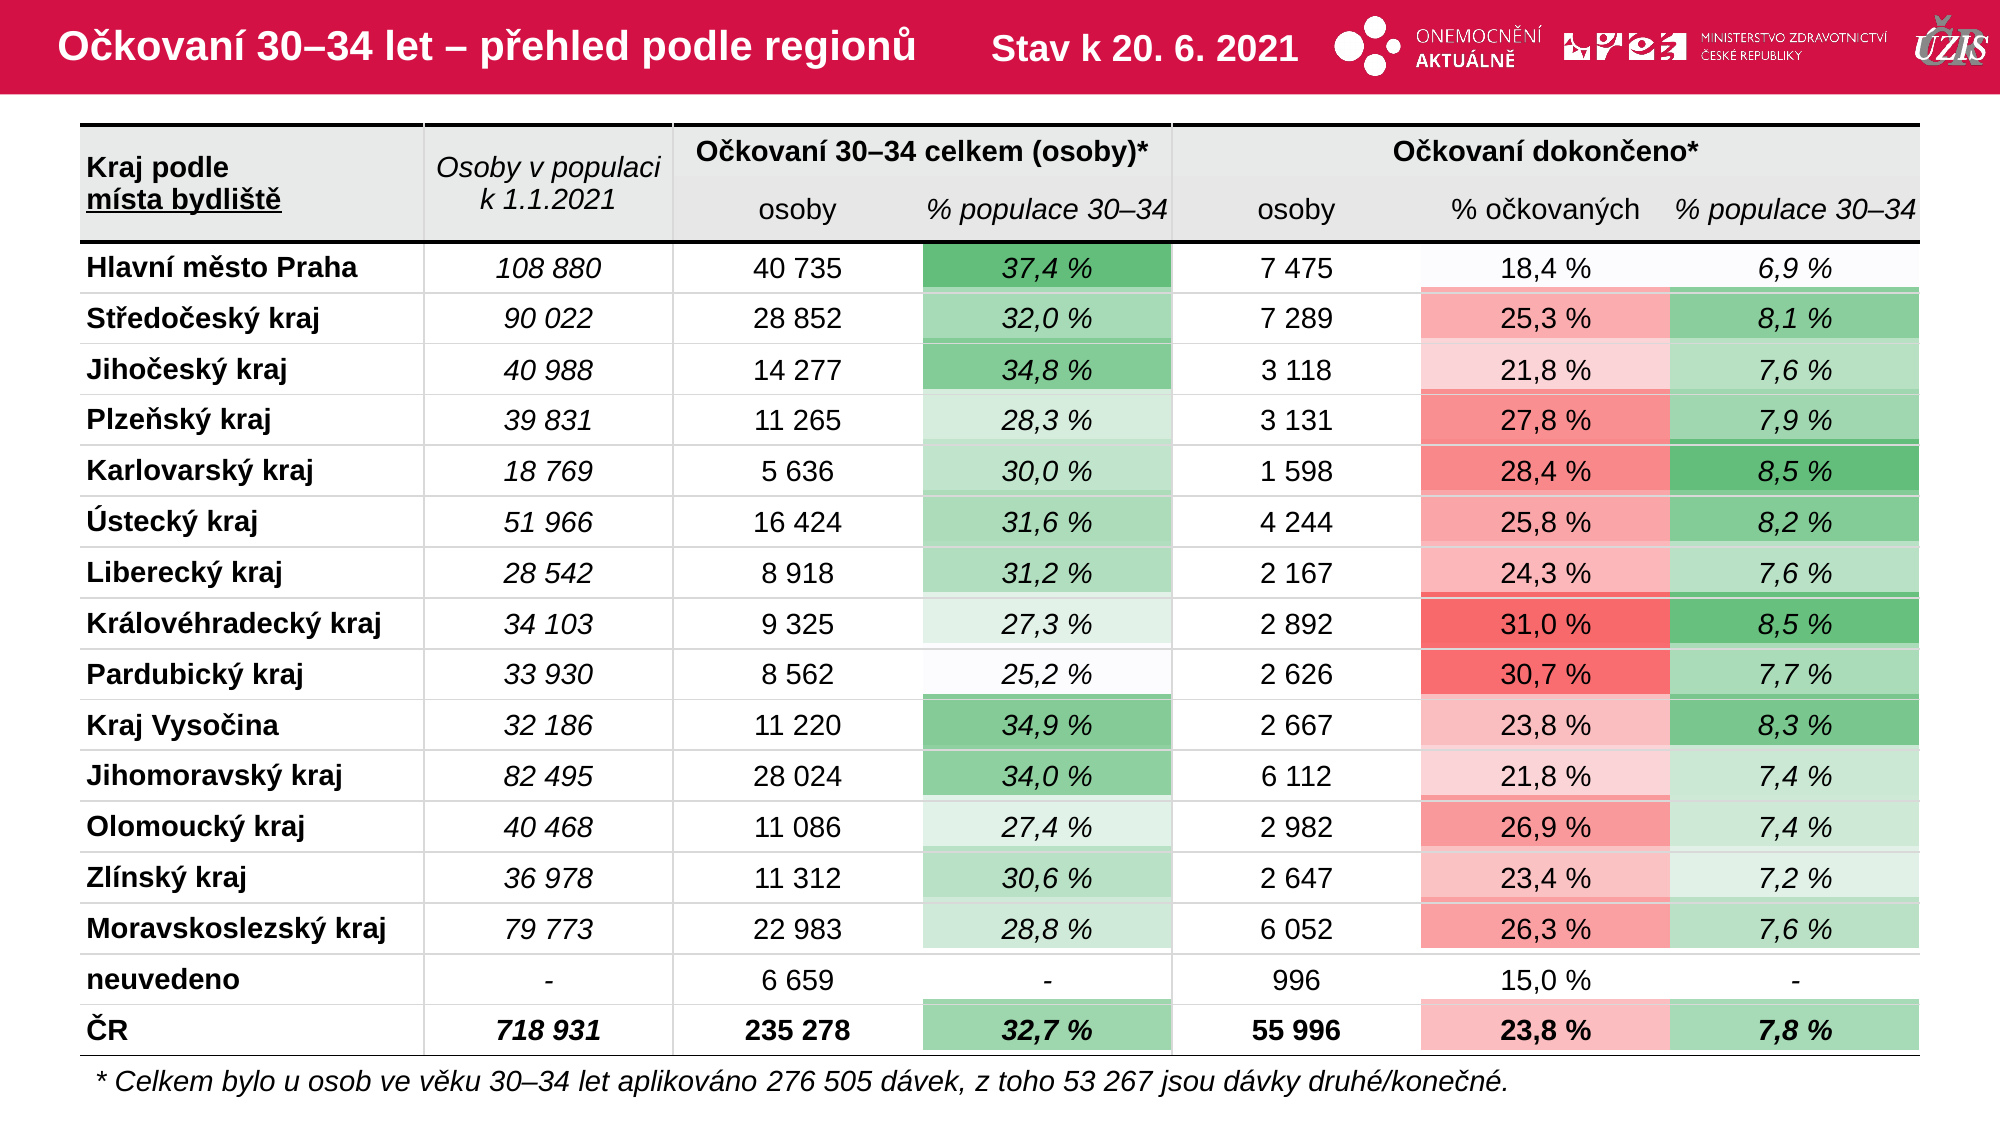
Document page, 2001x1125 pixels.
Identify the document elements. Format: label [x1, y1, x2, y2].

table_cell [425, 548, 672, 597]
table_cell [674, 294, 1171, 343]
table_cell [674, 1005, 1171, 1055]
table_cell [1173, 599, 1920, 648]
table_cell [80, 802, 423, 851]
table_cell [1173, 751, 1920, 800]
table_cell [674, 244, 1171, 292]
table_cell [1173, 395, 1920, 444]
table_cell [425, 802, 672, 851]
table_cell [1173, 344, 1920, 394]
table_cell [674, 650, 1171, 699]
table_cell [674, 853, 1171, 902]
table_cell [80, 853, 423, 902]
table_cell [1173, 650, 1920, 699]
picture [1563, 31, 1888, 60]
table_cell [1173, 548, 1920, 597]
table_header [80, 127, 423, 240]
table_cell [1173, 955, 1920, 1004]
table_cell [1173, 244, 1920, 292]
table_cell [80, 1005, 423, 1055]
table_cell [425, 244, 672, 292]
table_cell [80, 650, 423, 699]
table_cell [674, 904, 1171, 953]
table_cell [425, 955, 672, 1004]
table_cell [1173, 1005, 1920, 1055]
table_cell [425, 446, 672, 495]
table_cell [80, 294, 423, 343]
table_cell [674, 802, 1171, 851]
table_cell [674, 176, 1171, 240]
table_cell [674, 599, 1171, 648]
table_cell [1173, 294, 1920, 343]
table_cell [80, 548, 423, 597]
table_header [425, 127, 672, 240]
picture [1915, 15, 1989, 66]
title [42, 0, 1262, 95]
table_cell [80, 599, 423, 648]
table_cell [1173, 497, 1920, 546]
picture [1421, 16, 1542, 76]
table_cell [425, 853, 672, 902]
table_cell [425, 700, 672, 749]
table_cell [674, 497, 1171, 546]
table_cell [80, 344, 423, 394]
table_header [674, 127, 1171, 176]
table_cell [425, 294, 672, 343]
table_cell [80, 955, 423, 1004]
text_box [80, 1055, 1871, 1105]
table_cell [80, 904, 423, 953]
table_cell [674, 446, 1171, 495]
table_cell [425, 751, 672, 800]
table_cell [425, 599, 672, 648]
table_cell [674, 344, 1171, 394]
table_cell [674, 751, 1171, 800]
table_cell [80, 446, 423, 495]
table_cell [425, 497, 672, 546]
table_cell [674, 548, 1171, 597]
table_cell [425, 650, 672, 699]
text_box [976, 16, 1421, 77]
table_cell [425, 904, 672, 953]
table_cell [1173, 700, 1920, 749]
table_cell [80, 244, 423, 292]
table_cell [80, 751, 423, 800]
table_cell [674, 395, 1171, 444]
table_cell [1173, 904, 1920, 953]
table_cell [425, 1005, 672, 1055]
table_cell [425, 395, 672, 444]
table_cell [674, 955, 1171, 1004]
table_cell [1173, 176, 1920, 240]
table_cell [80, 395, 423, 444]
table_cell [80, 497, 423, 546]
table_cell [1173, 802, 1920, 851]
table_cell [425, 344, 672, 394]
table_cell [1173, 446, 1920, 495]
table_cell [1173, 853, 1920, 902]
table_cell [674, 700, 1171, 749]
table_cell [80, 700, 423, 749]
table_header [1173, 127, 1920, 176]
